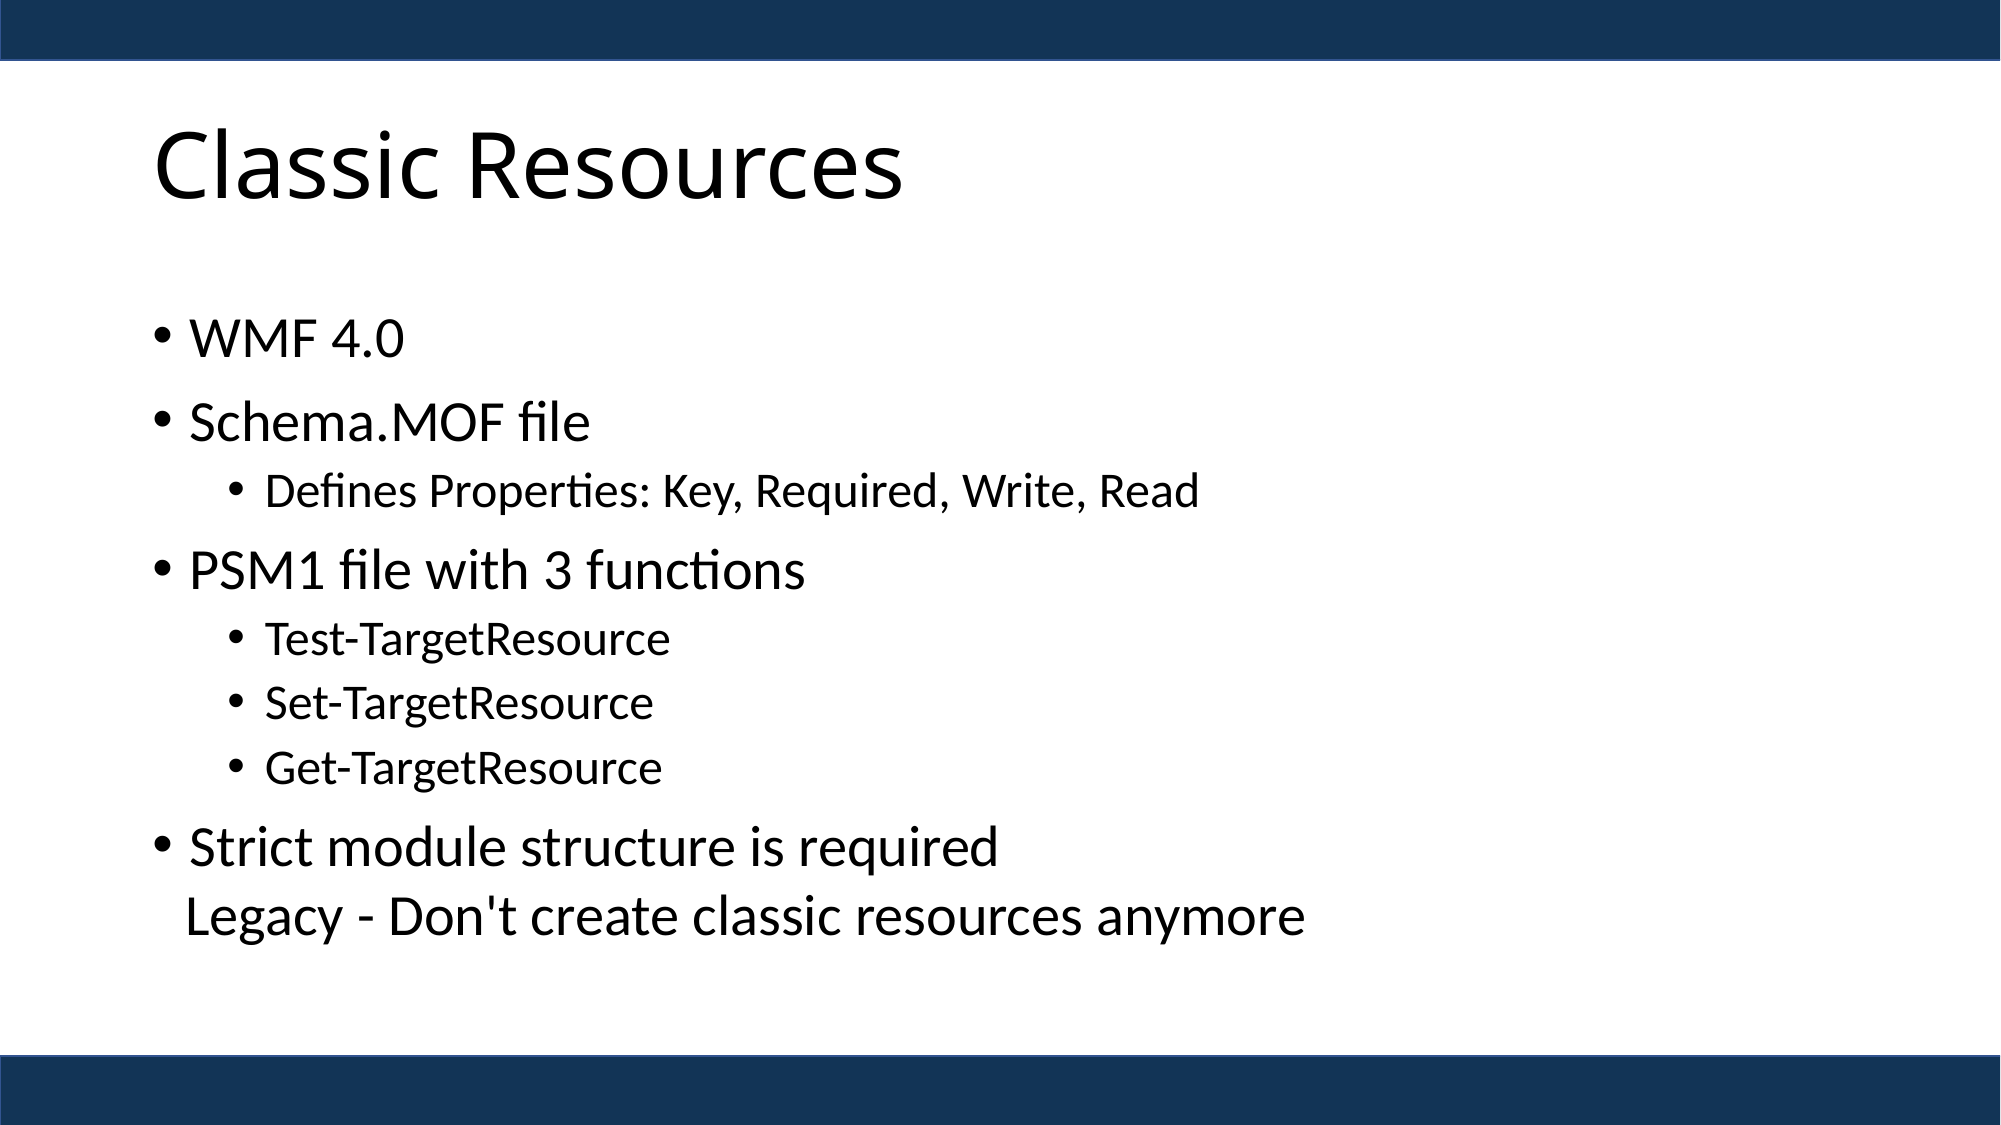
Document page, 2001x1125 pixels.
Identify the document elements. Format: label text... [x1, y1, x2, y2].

text_box Legacy - Don't create classic resources anymore [170, 869, 1438, 955]
list WMF 4.0 Schema.MOF file Defines Properties: Key, Required, Write, Read PSM1 file with 3 functions Test-TargetResource Set-TargetResource Get-TargetResource Strict module structure is required [137, 299, 1863, 1014]
title Classic Resources [137, 59, 1863, 278]
